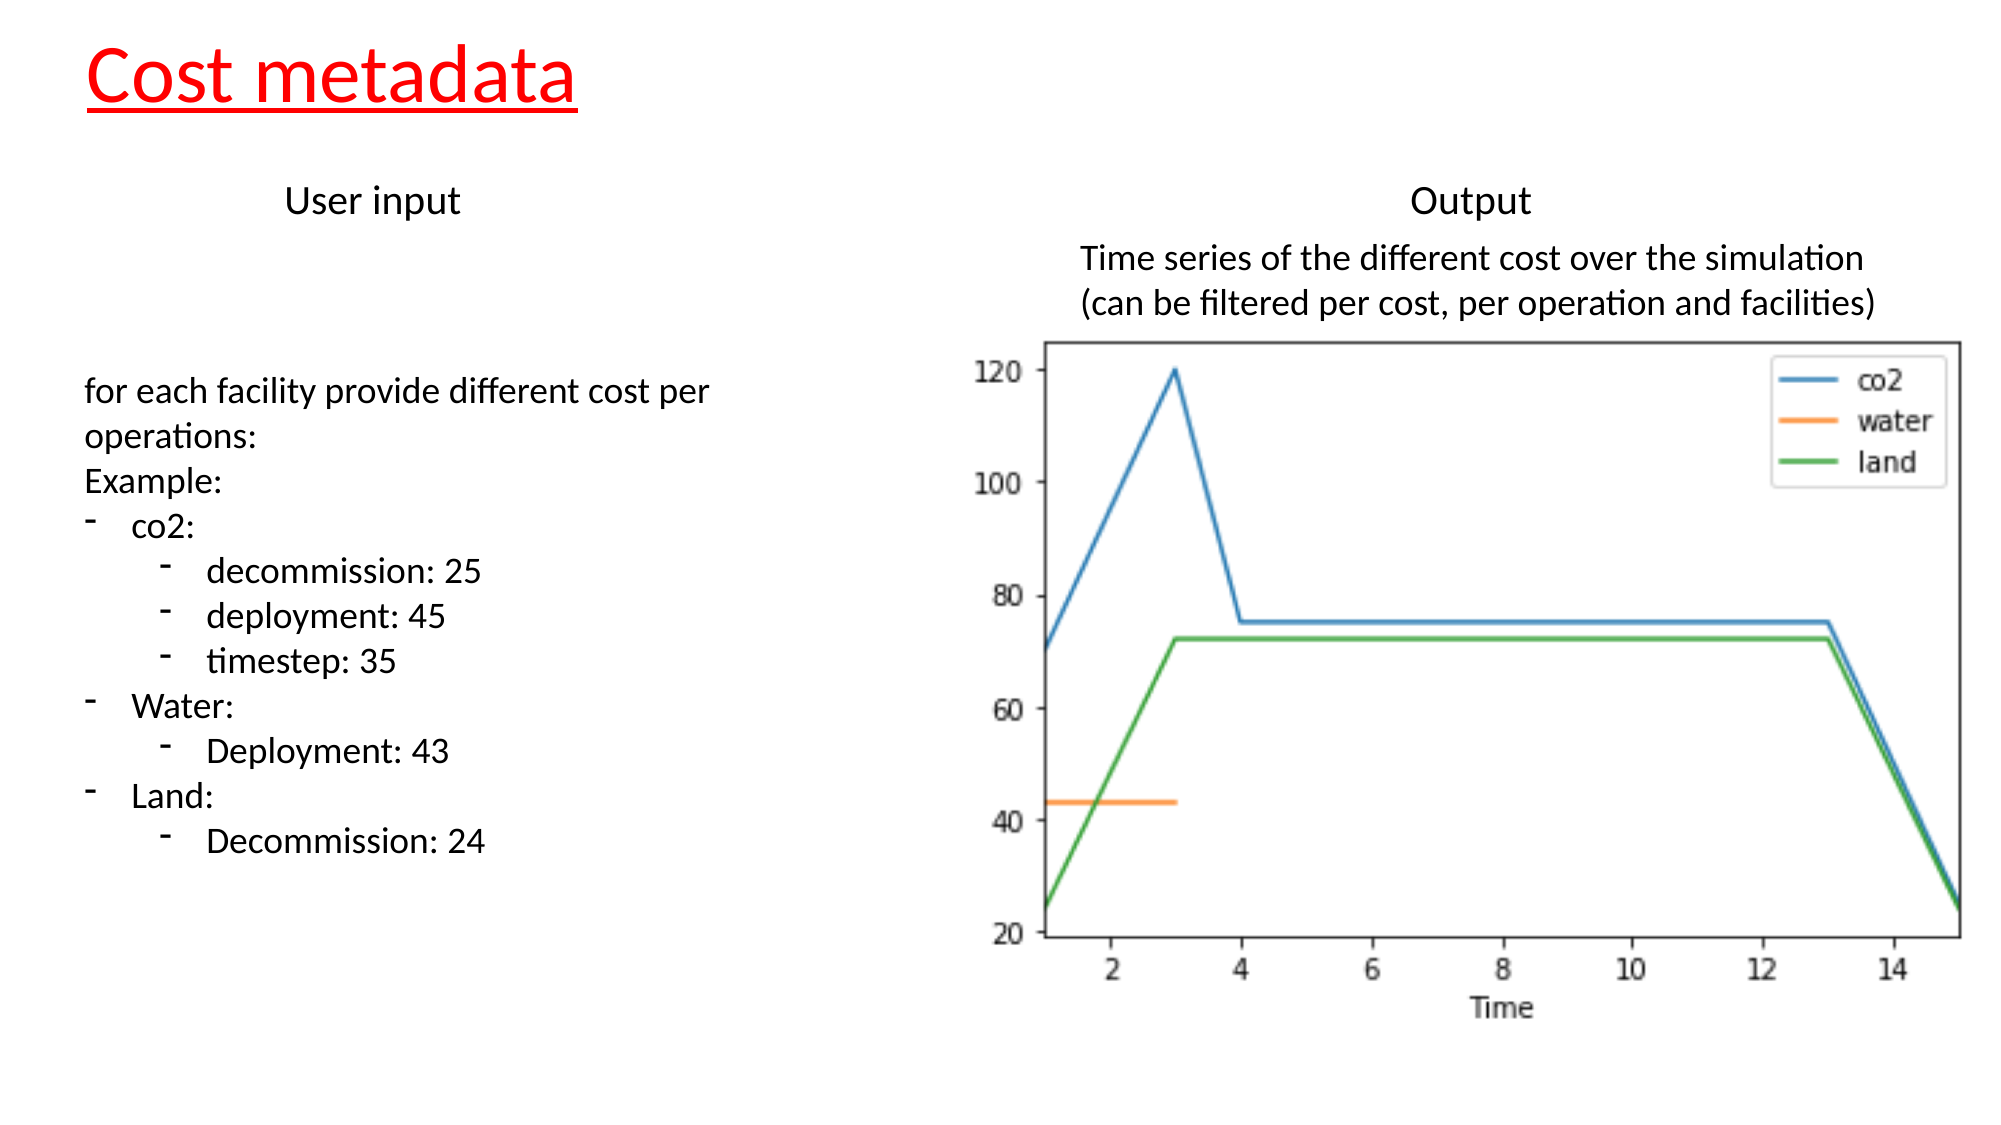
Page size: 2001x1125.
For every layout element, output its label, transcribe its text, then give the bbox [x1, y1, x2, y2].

text_box for each facility provide different cost per operations: Example: co2: decommission: 25 deployment: 45 timestep: 35 Water: Deployment: 43 Land: Decommission: 24 [69, 358, 821, 869]
text_box Time series of the different cost over the simulation (can be filtered per cost, per operation and facilities) [1065, 225, 1893, 329]
text_box Output [1395, 165, 1548, 225]
text_box Cost metadata [72, 11, 593, 127]
picture [958, 329, 1973, 1035]
text_box User input [269, 165, 477, 231]
